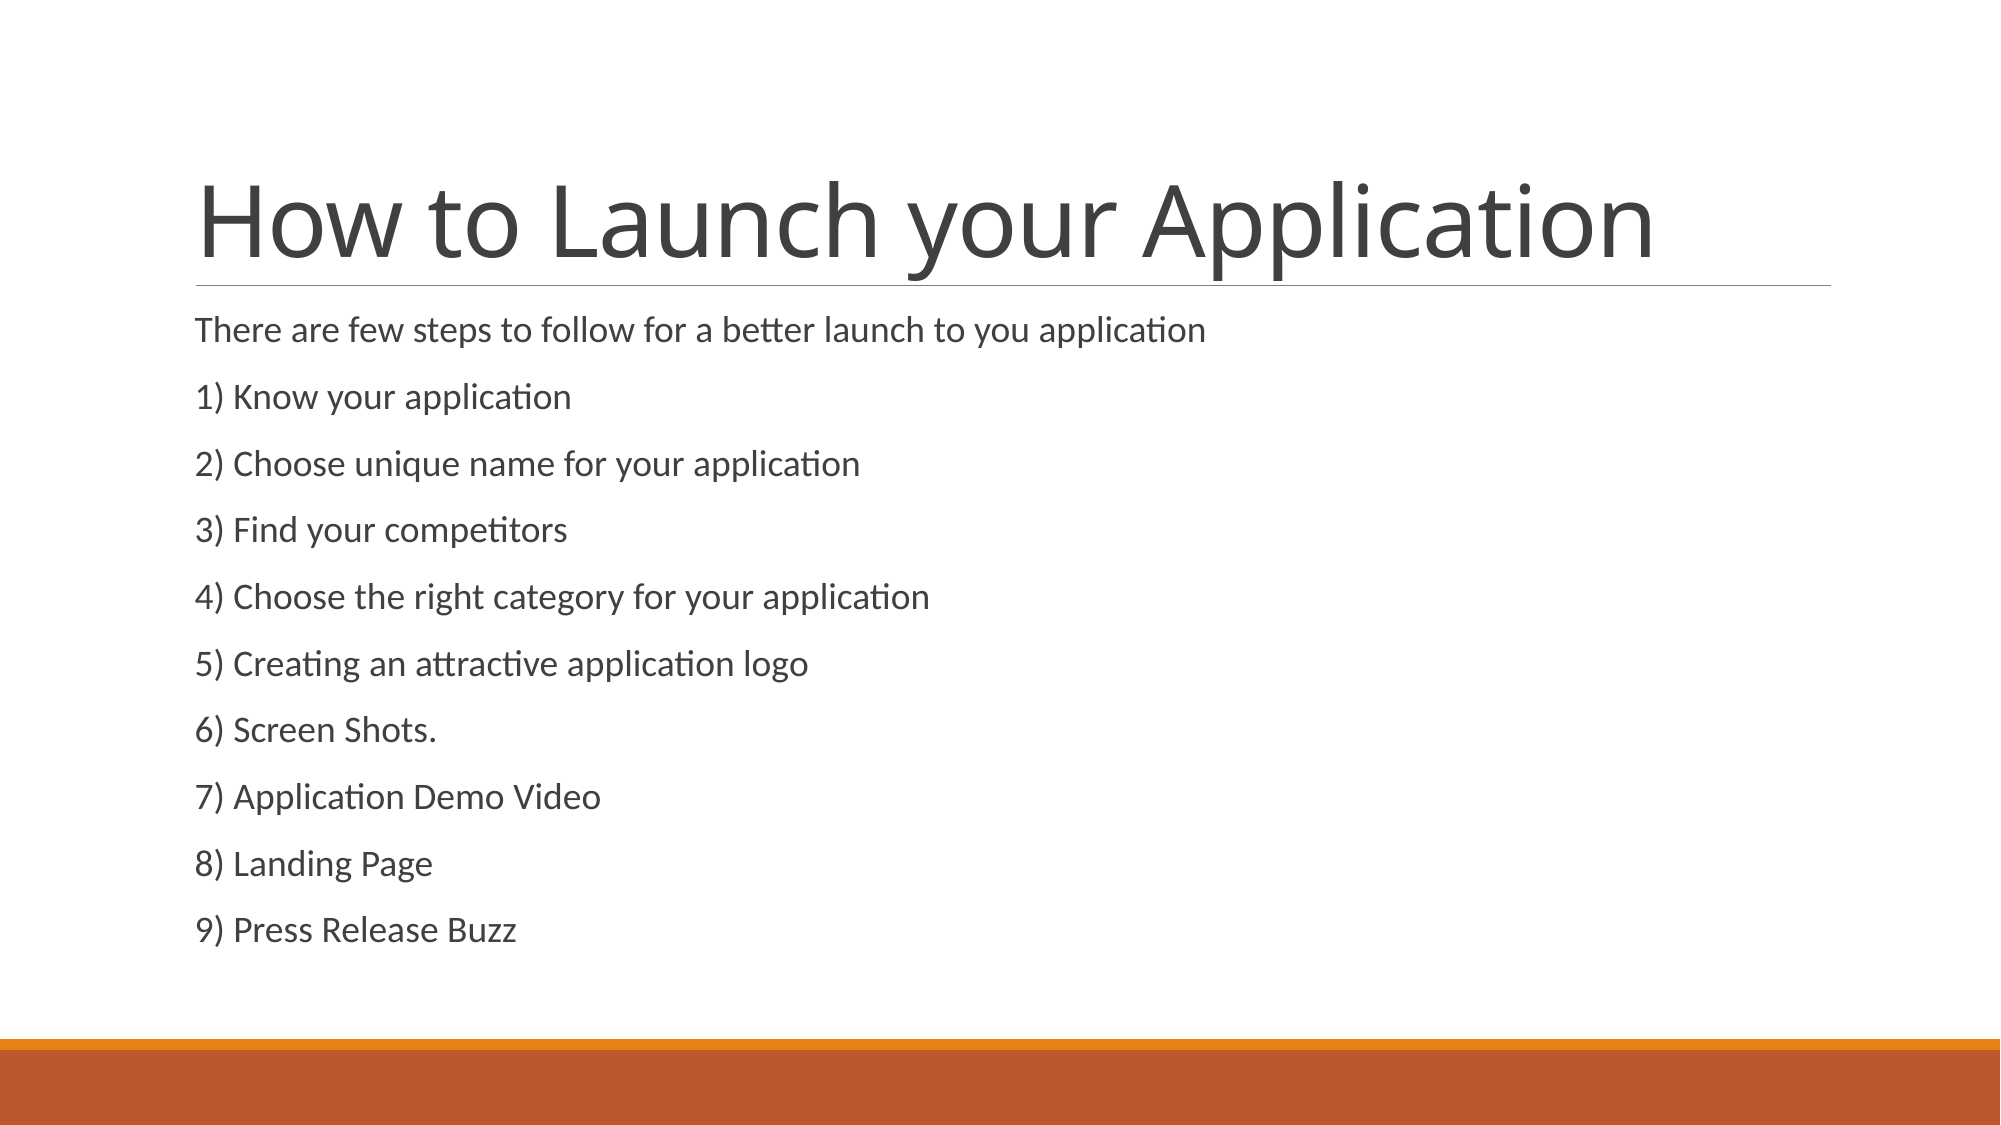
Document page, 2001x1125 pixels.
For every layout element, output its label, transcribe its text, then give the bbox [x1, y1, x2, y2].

title How to Launch your Application [180, 47, 1830, 285]
list There are few steps to follow for a better launch to you application 1) Know your application 2) Choose unique name for your application 3) Find your competitors 4) Choose the right category for your application 5) Creating an attractive application logo 6) Screen Shots. 7) Application Demo Video 8) Landing Page 9) Press Release Buzz [180, 302, 1830, 963]
